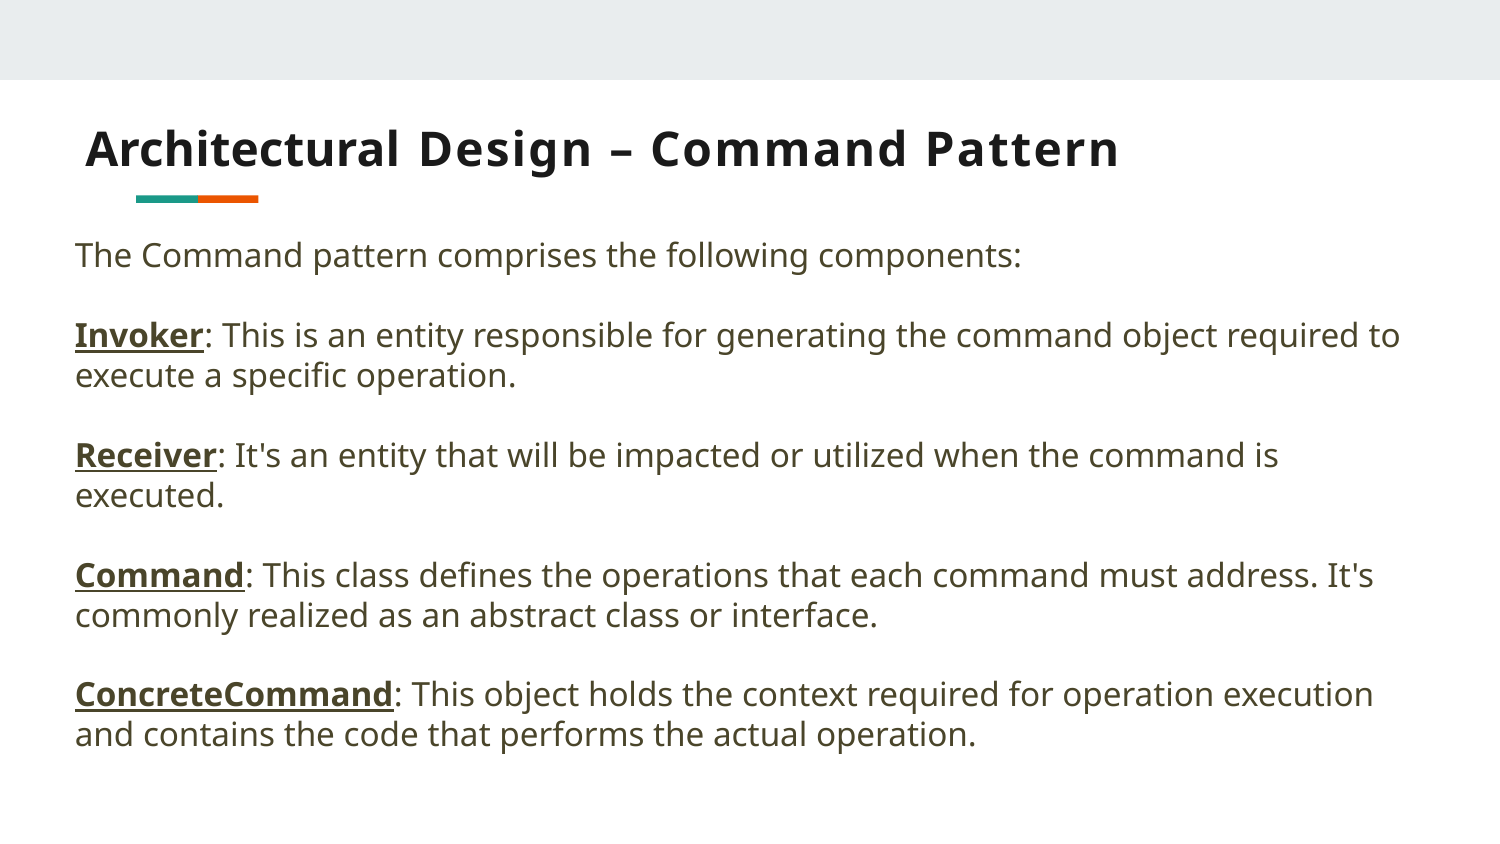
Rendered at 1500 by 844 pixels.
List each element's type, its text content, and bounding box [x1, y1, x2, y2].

title Architectural Design – Command Pattern [81, 107, 1263, 232]
list The Command pattern comprises the following components: Invoker: This is an entity responsible for generating the command object required to execute a specific operation. Receiver: It's an entity that will be impacted or utilized when the command is executed. Command: This class defines the operations that each command must address. It's commonly realized as an abstract class or interface. ConcreteCommand: This object holds the context required for operation execution and contains the code that performs the actual operation. [74, 232, 1413, 785]
